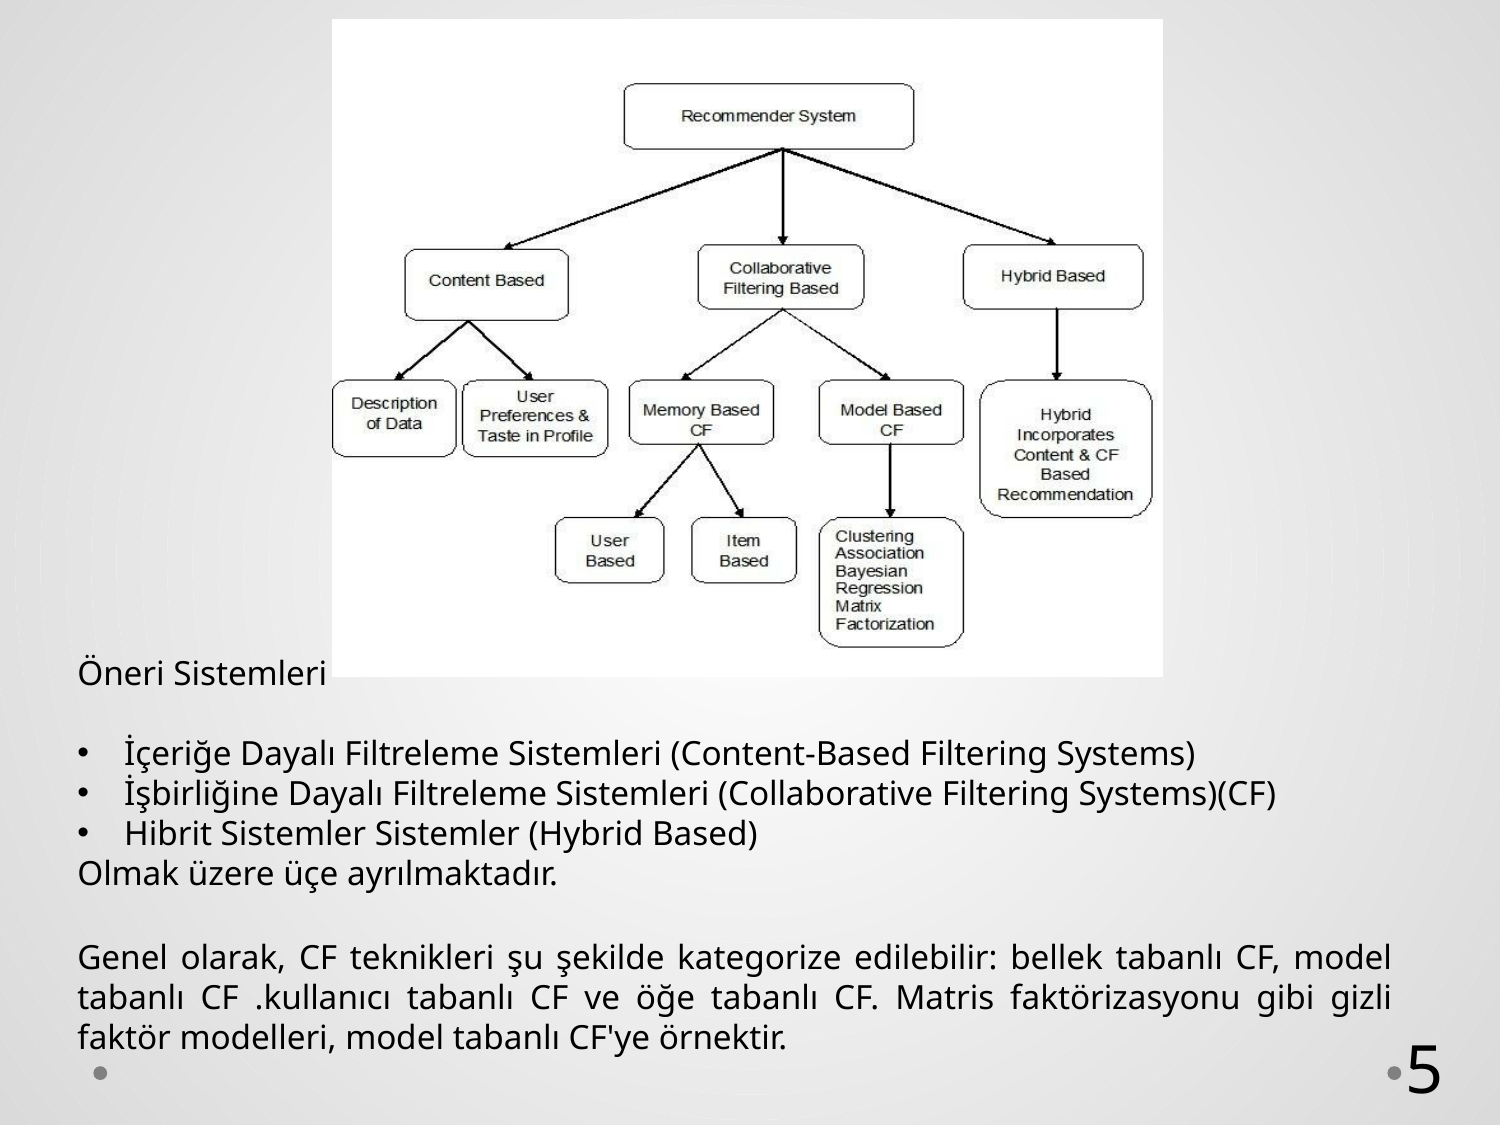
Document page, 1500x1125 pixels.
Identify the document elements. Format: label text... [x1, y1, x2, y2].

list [332, 18, 1163, 677]
text_box Öneri Sistemleri İçeriğe Dayalı Filtreleme Sistemleri (Content-Based Filtering Systems) İşbirliğine Dayalı Filtreleme Sistemleri (Collaborative Filtering Systems)(CF) Hibrit Sistemler Sistemler (Hybrid Based) Olmak üzere üçe ayrılmaktadır. [62, 645, 1433, 900]
slide_number 5 [1401, 1042, 1494, 1103]
text_box Genel olarak, CF teknikleri şu şekilde kategorize edilebilir: bellek tabanlı CF, model tabanlı CF .kullanıcı tabanlı CF ve öğe tabanlı CF. Matris faktörizasyonu gibi gizli faktör modelleri, model tabanlı CF'ye örnektir. [62, 928, 1410, 1064]
